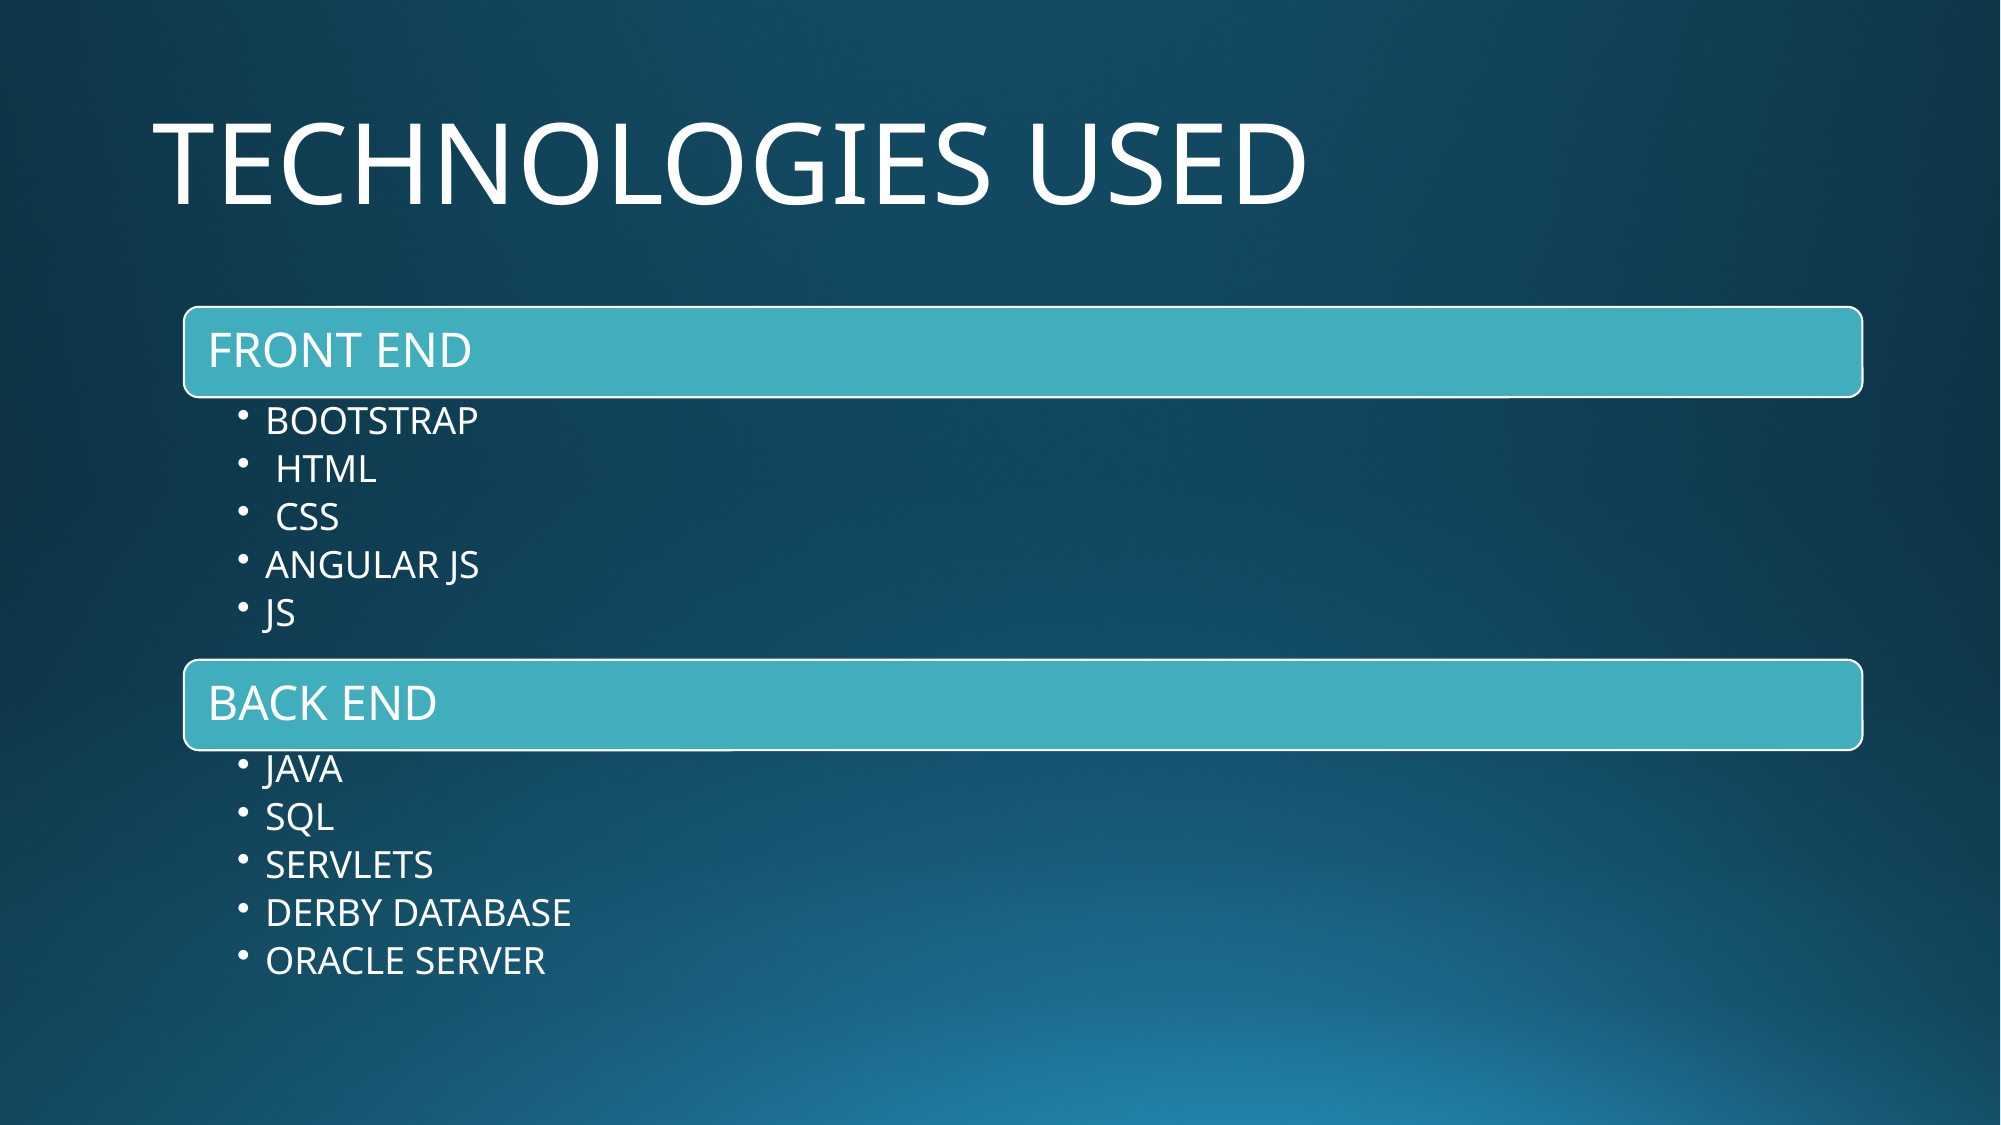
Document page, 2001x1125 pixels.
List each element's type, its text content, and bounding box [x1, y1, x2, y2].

picture [0, 0, 2001, 1125]
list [183, 299, 1863, 1011]
title TECHNOLOGIES USED [137, 59, 1863, 278]
